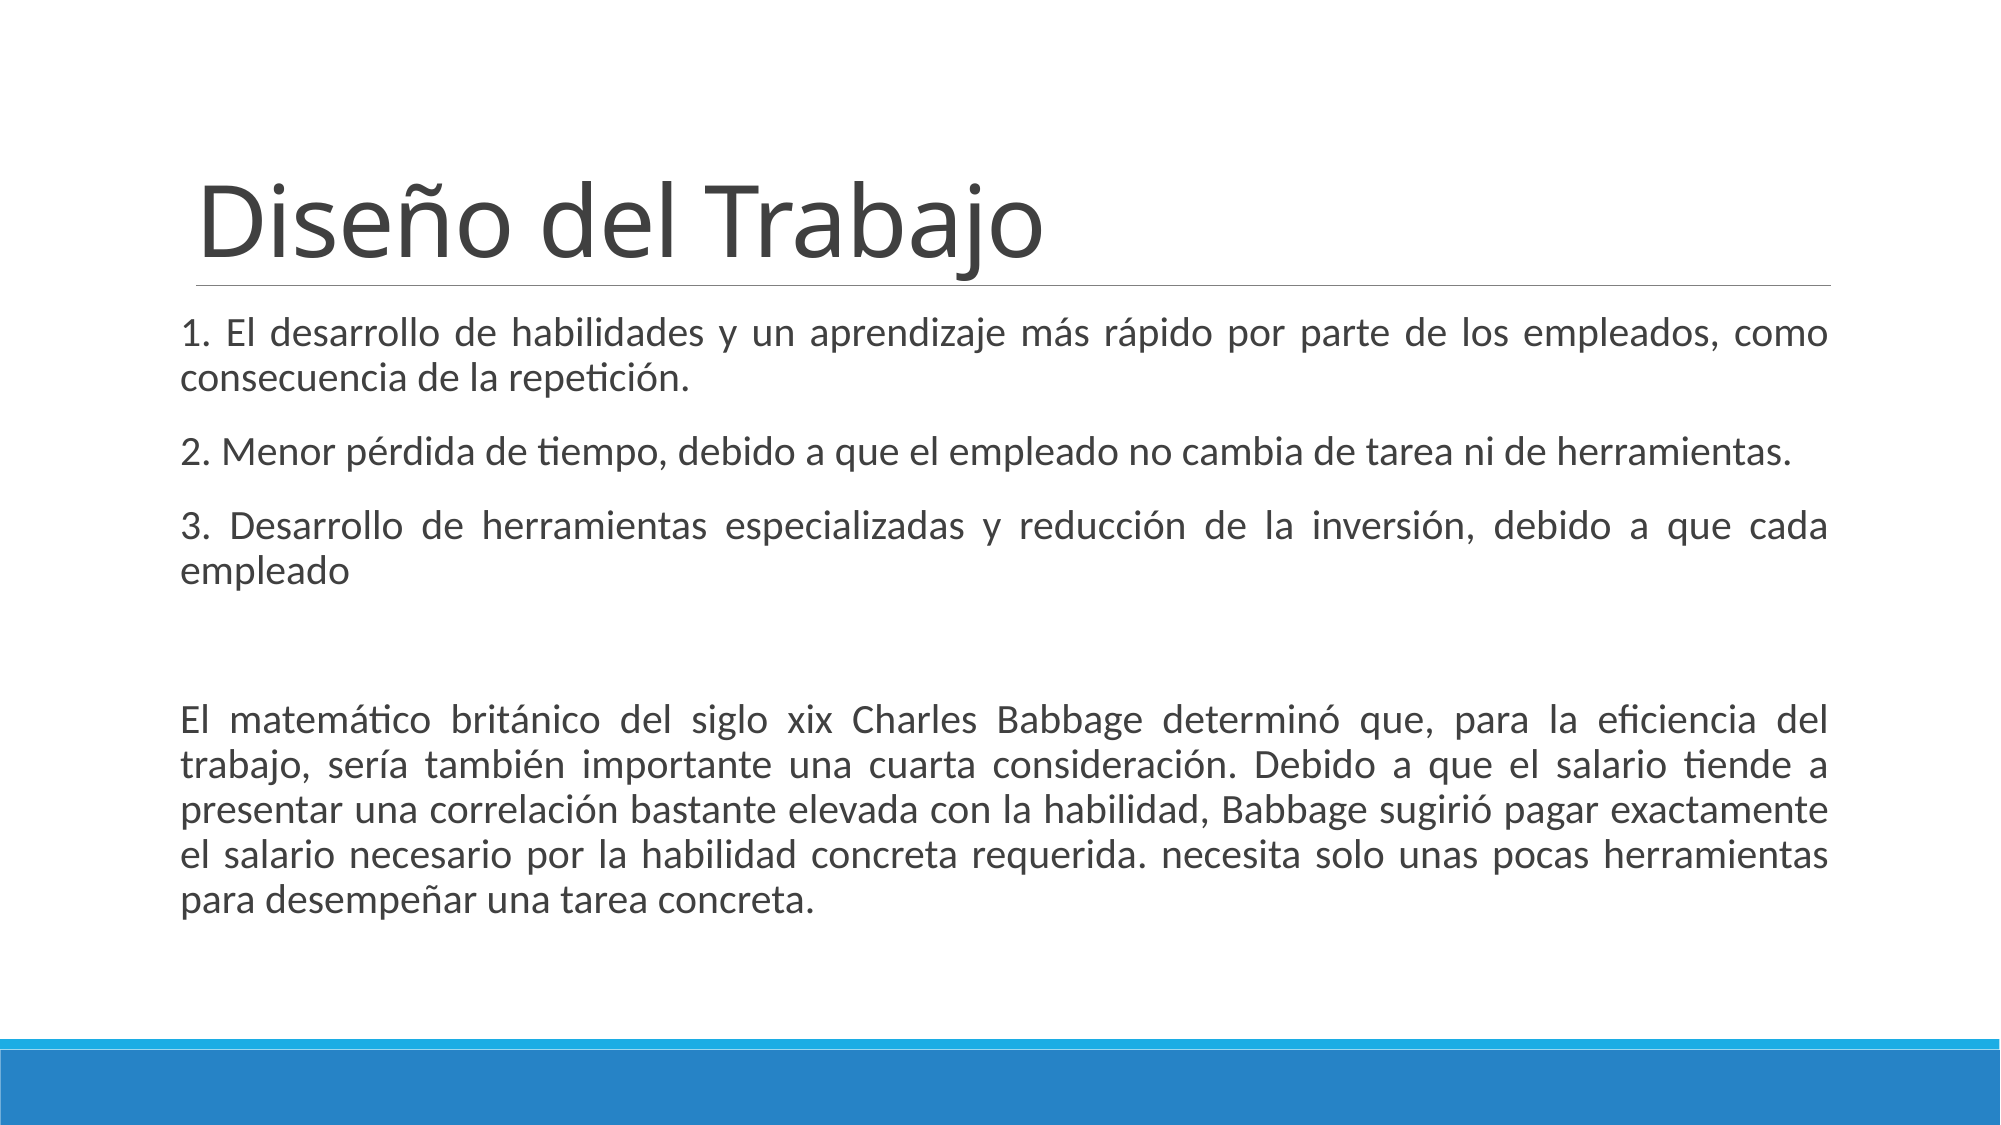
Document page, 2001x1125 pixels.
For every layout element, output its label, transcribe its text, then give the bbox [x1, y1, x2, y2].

list 1. El desarrollo de habilidades y un aprendizaje más rápido por parte de los empleados, como consecuencia de la repetición. 2. Menor pérdida de tiempo, debido a que el empleado no cambia de tarea ni de herramientas. 3. Desarrollo de herramientas especializadas y reducción de la inversión, debido a que cada empleado El matemático británico del siglo xix Charles Babbage determinó que, para la eficiencia del trabajo, sería también importante una cuarta consideración. Debido a que el salario tiende a presentar una correlación bastante elevada con la habilidad, Babbage sugirió pagar exactamente el salario necesario por la habilidad concreta requerida. necesita solo unas pocas herramientas para desempeñar una tarea concreta. [180, 302, 1830, 963]
title Diseño del Trabajo [180, 47, 1830, 285]
